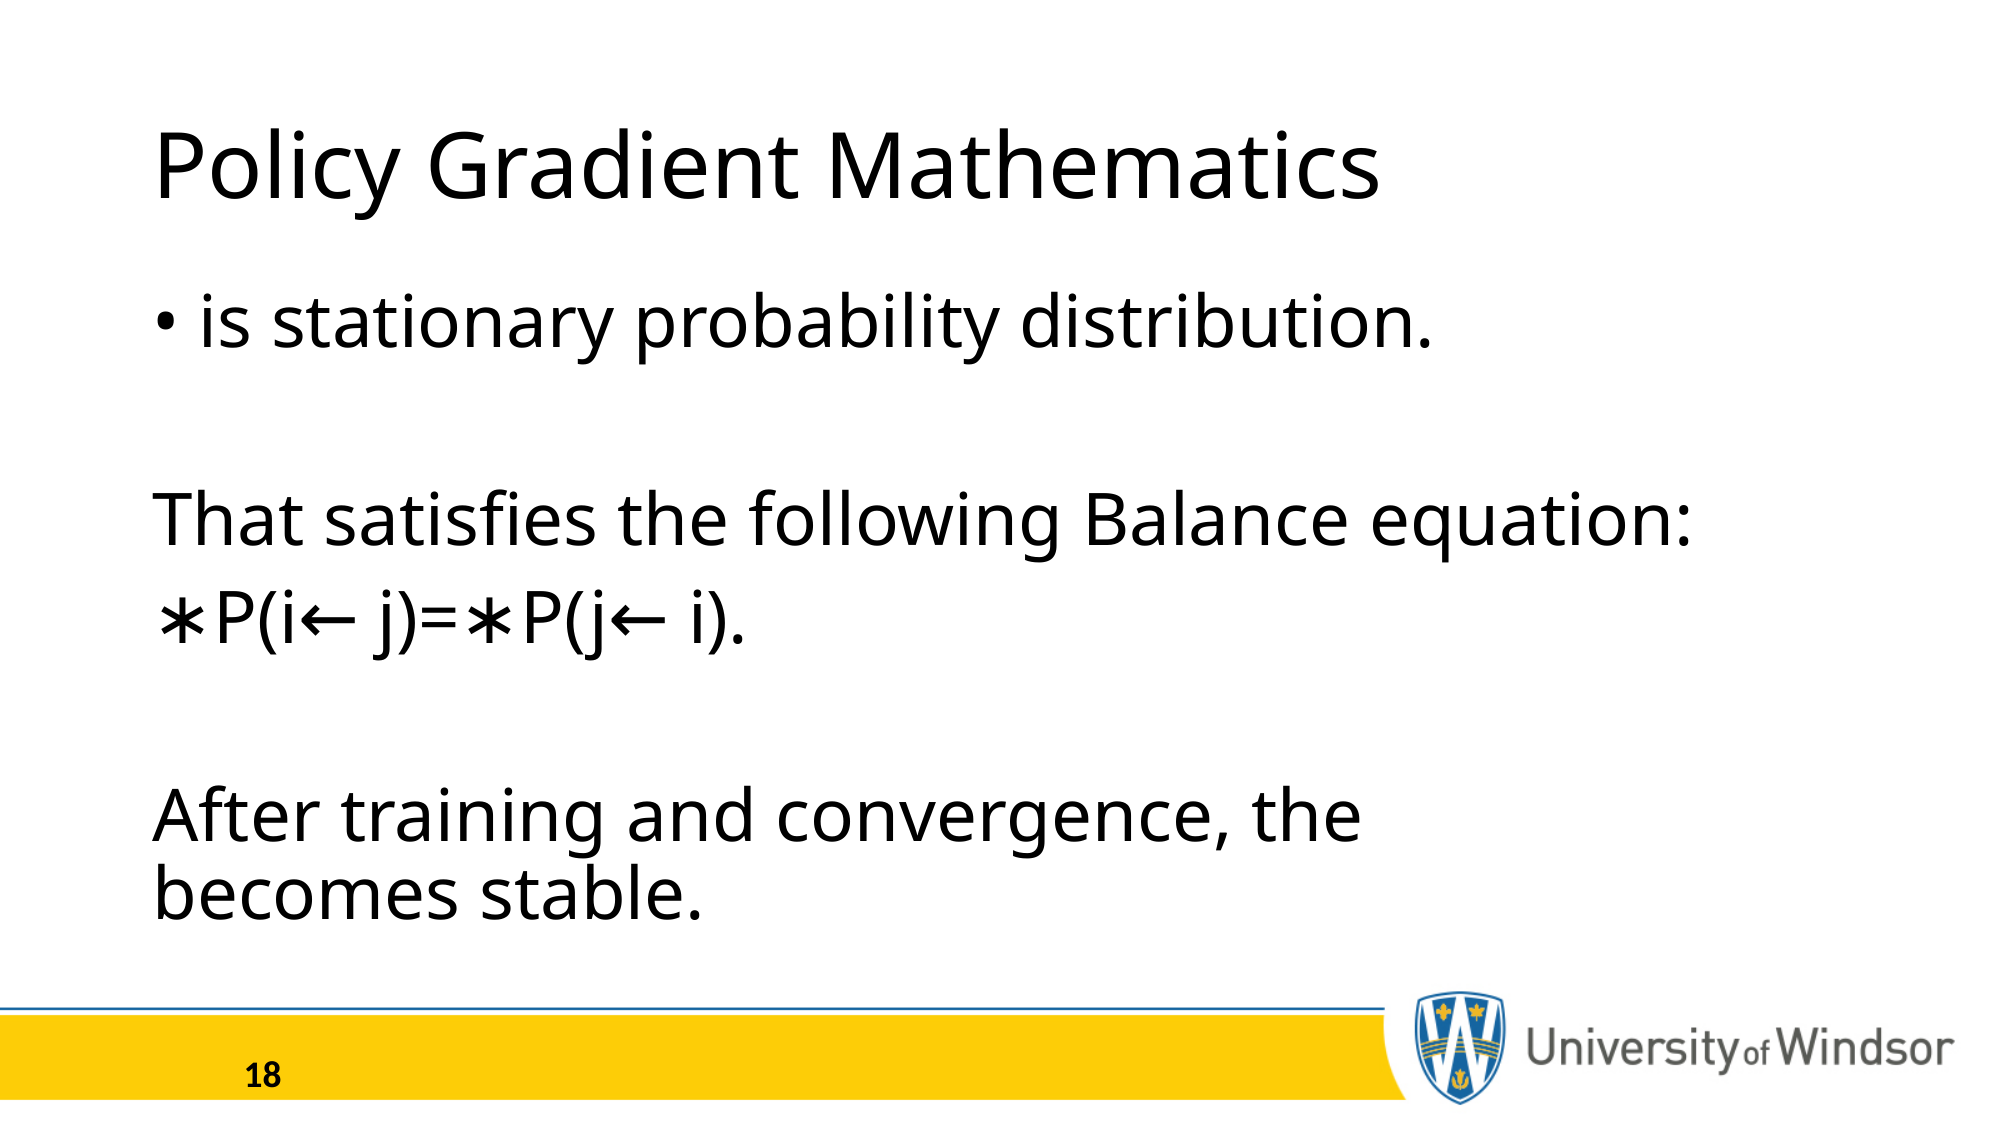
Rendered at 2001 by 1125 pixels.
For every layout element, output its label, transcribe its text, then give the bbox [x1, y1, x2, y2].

picture [0, 974, 2000, 1125]
slide_number 18 [37, 1042, 488, 1103]
title Policy Gradient Mathematics [137, 59, 1863, 278]
